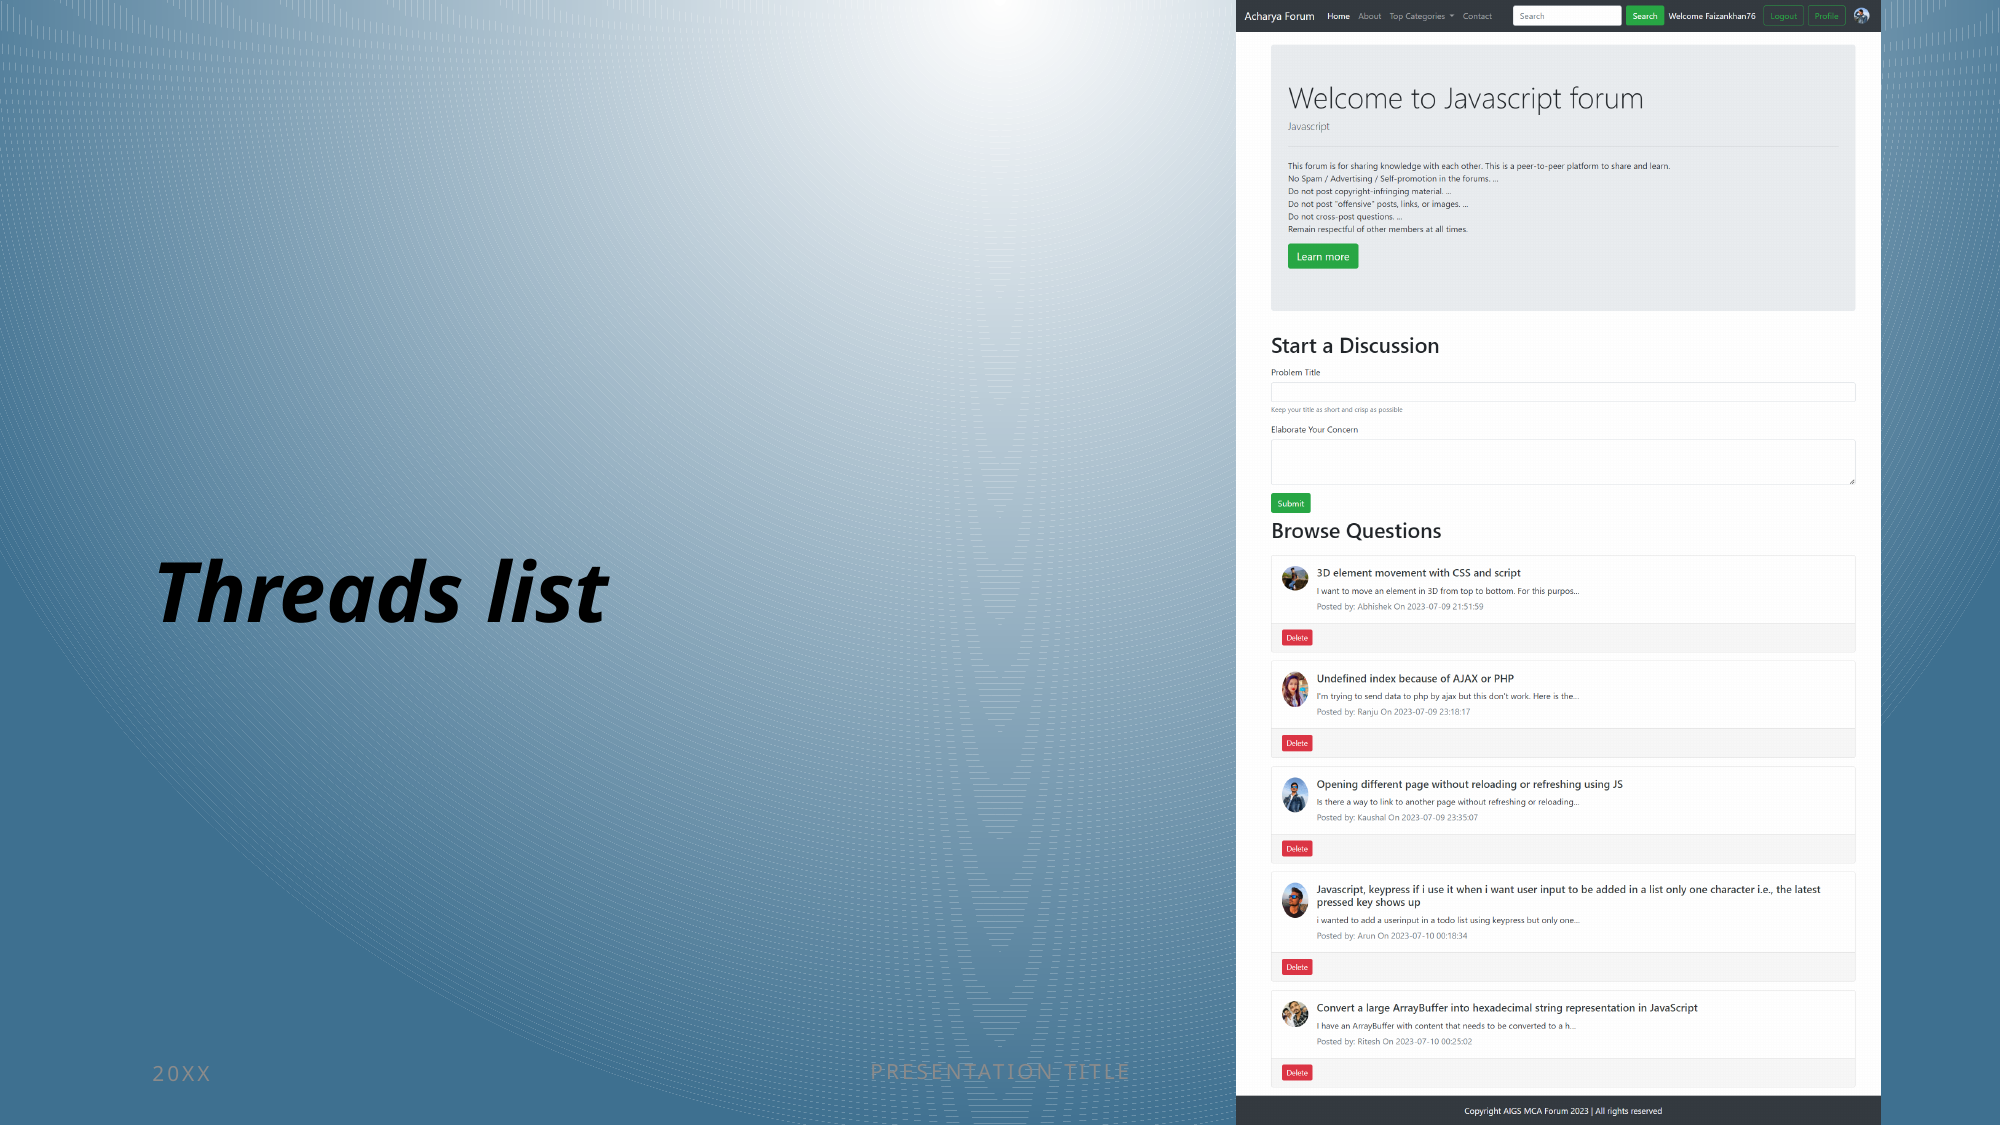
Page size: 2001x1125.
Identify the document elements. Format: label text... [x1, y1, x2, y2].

slide_number 20XX [137, 1042, 588, 1103]
footer PRESENTATION TITLE [662, 1042, 1236, 1103]
picture [1236, 0, 1881, 1125]
text_box Threads list [137, 532, 647, 647]
